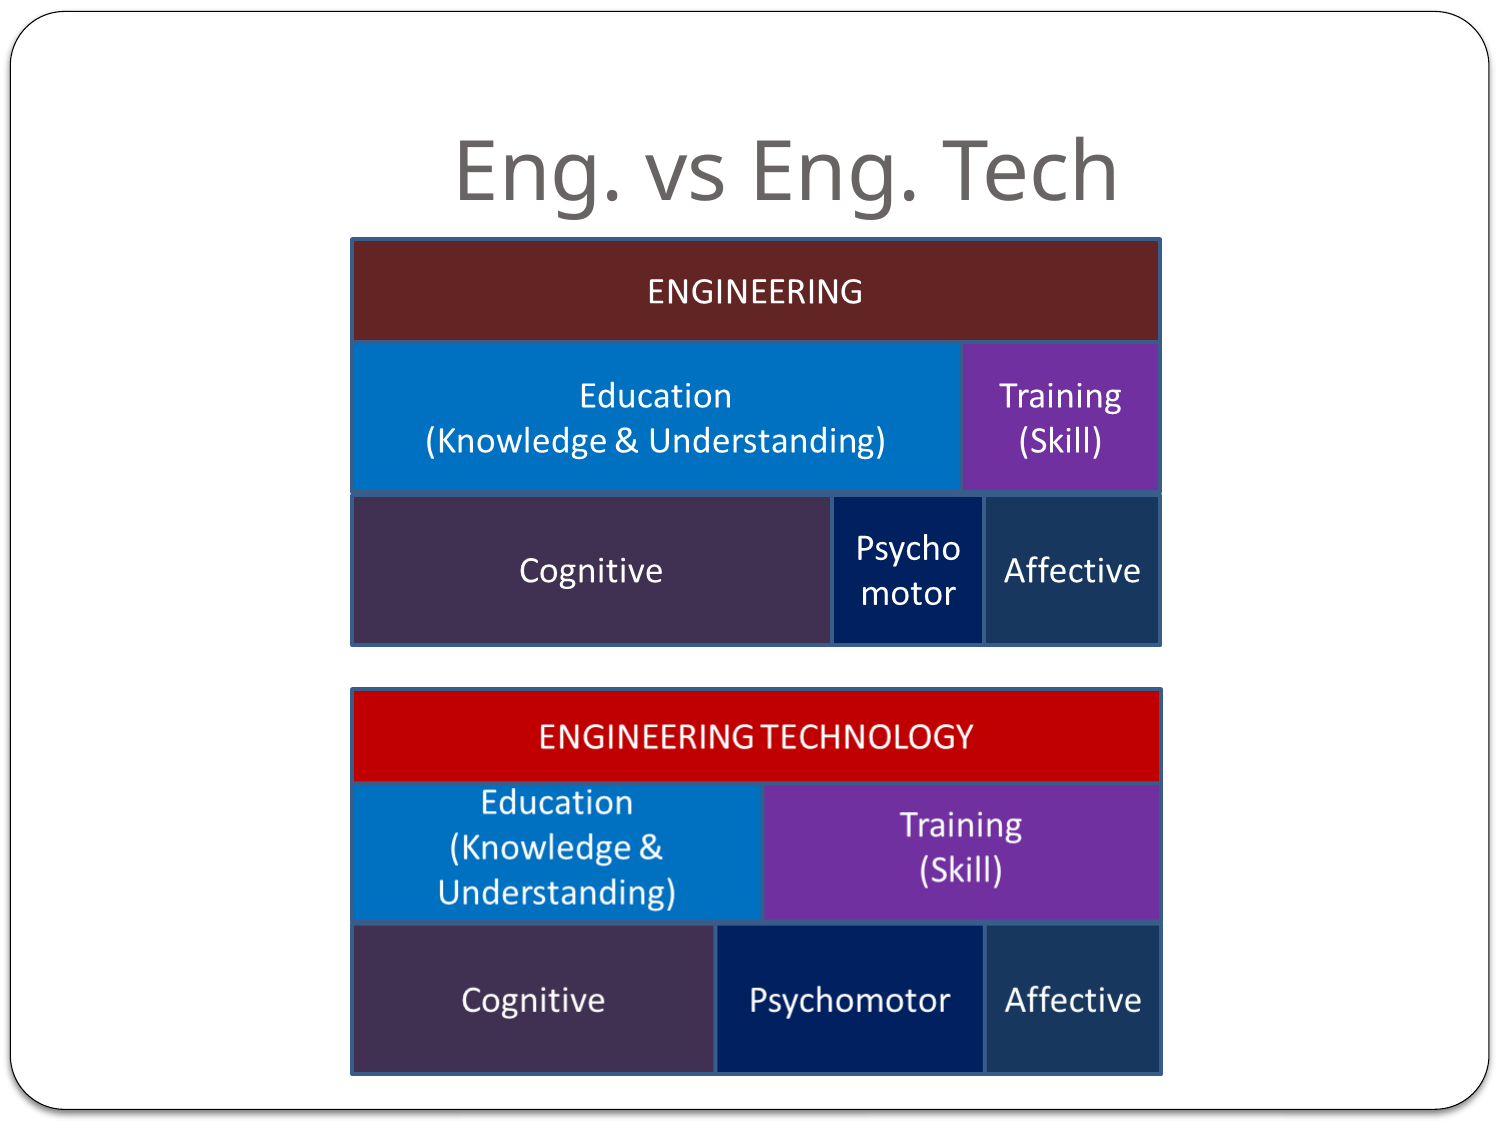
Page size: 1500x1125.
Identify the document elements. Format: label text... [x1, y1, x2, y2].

title Eng. vs Eng. Tech [150, 45, 1425, 233]
picture [349, 687, 1165, 1076]
picture [349, 237, 1163, 647]
